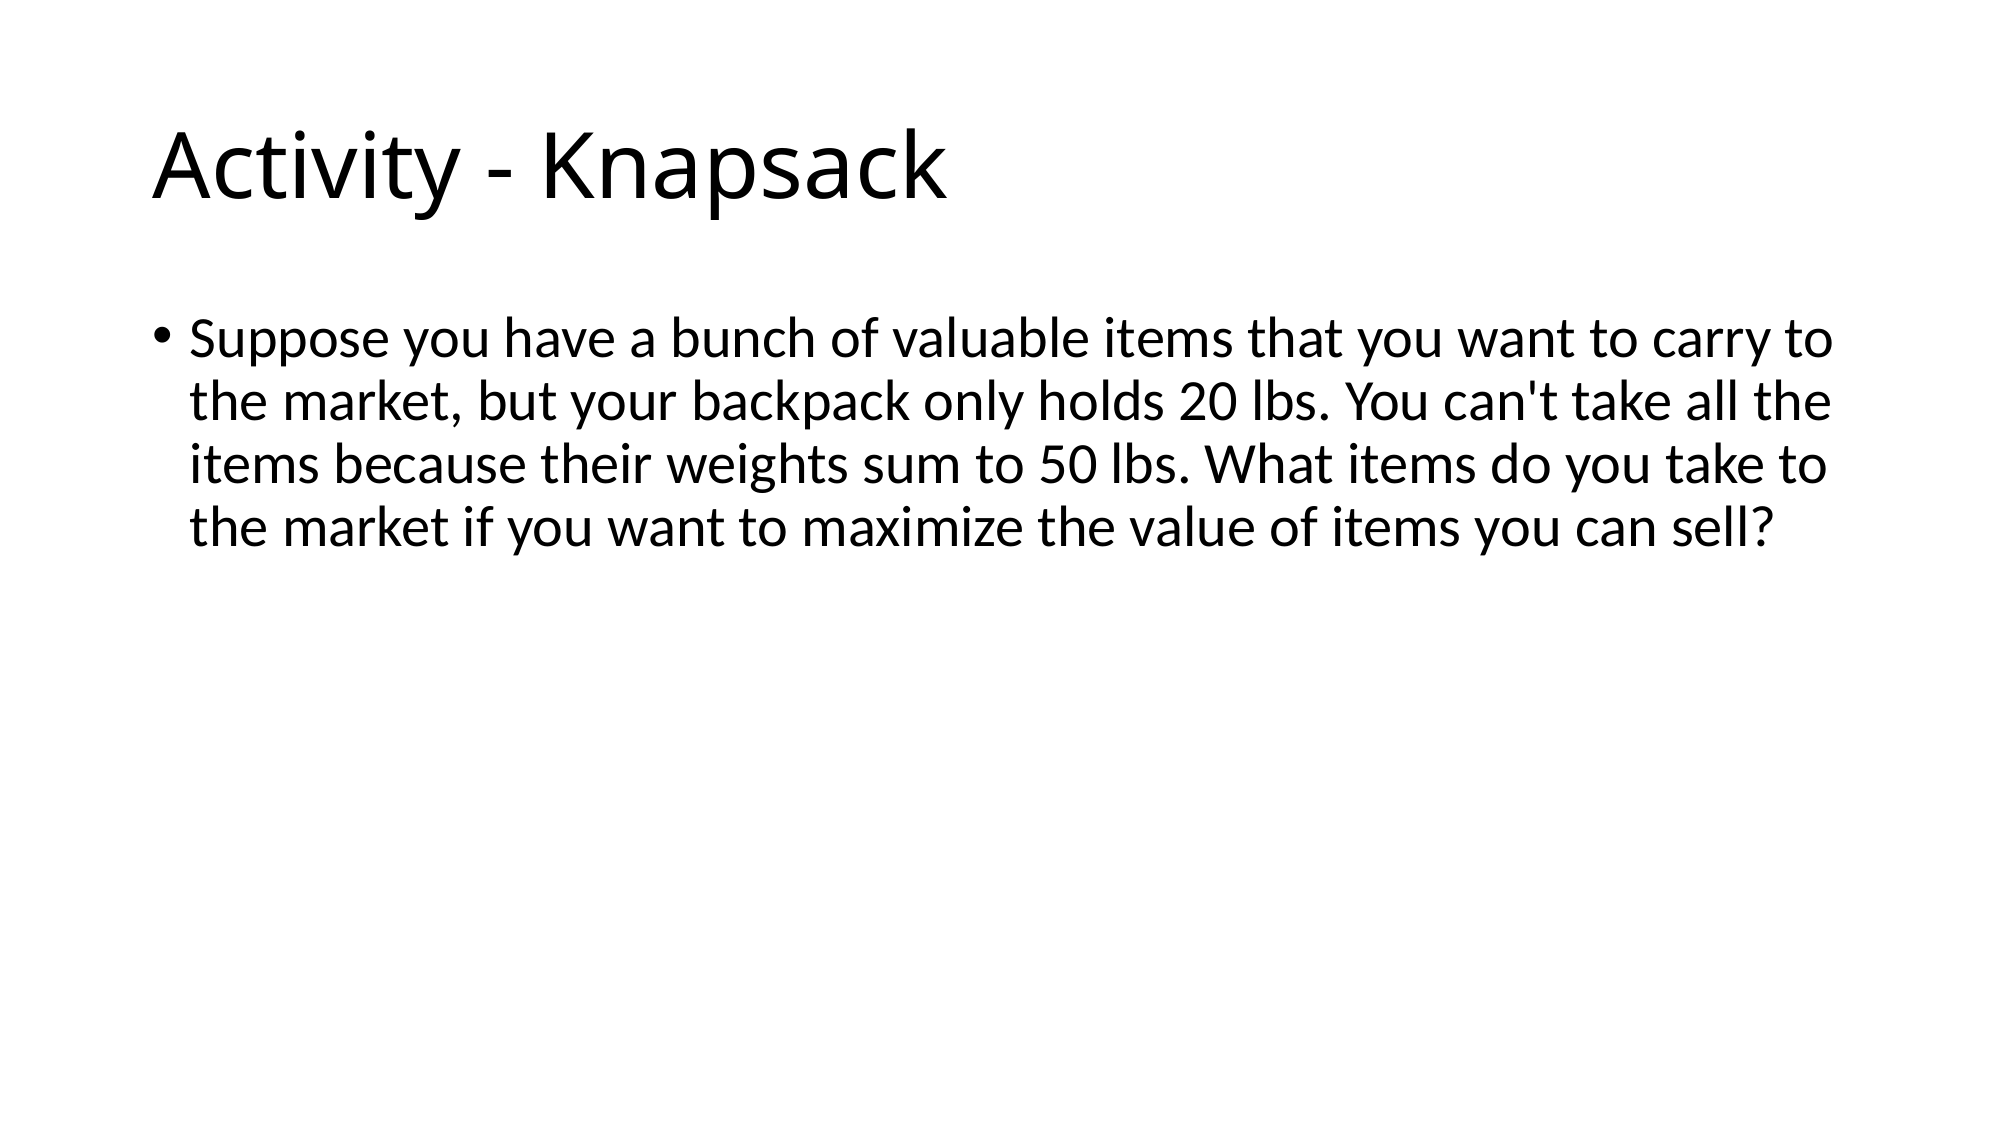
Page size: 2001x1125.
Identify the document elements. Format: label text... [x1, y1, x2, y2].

title Activity - Knapsack [137, 59, 1863, 278]
list Suppose you have a bunch of valuable items that you want to carry to the market, but your backpack only holds 20 lbs. You can't take all the items because their weights sum to 50 lbs. What items do you take to the market if you want to maximize the value of items you can sell? [137, 299, 1863, 1014]
